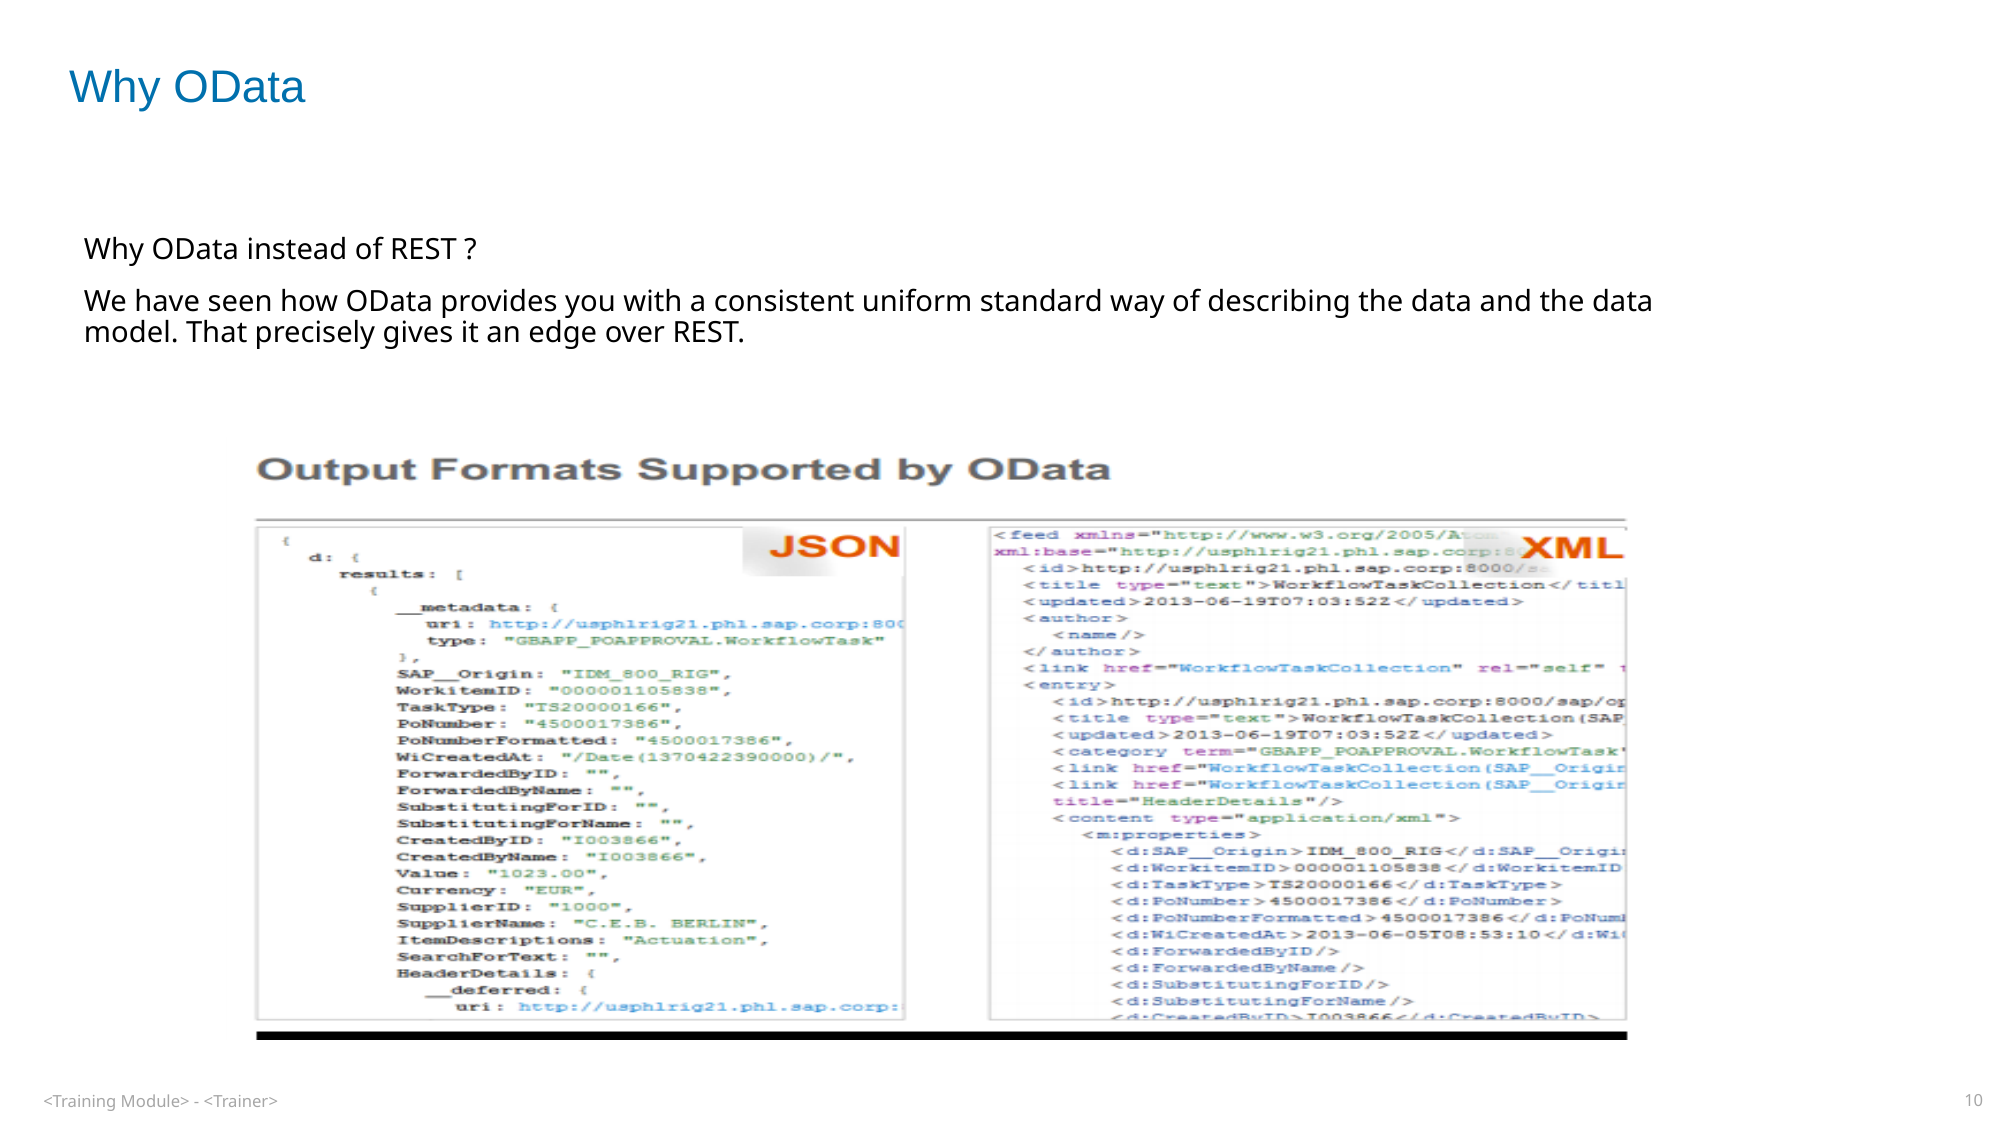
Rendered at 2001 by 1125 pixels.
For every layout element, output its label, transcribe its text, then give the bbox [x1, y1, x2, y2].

text_box Why OData instead of REST ? We have seen how OData provides you with a consistent uniform standard way of describing the data and the data model. That precisely gives it an edge over REST. [69, 226, 1695, 459]
picture [224, 437, 1667, 1040]
text_box Why OData [69, 0, 1695, 186]
